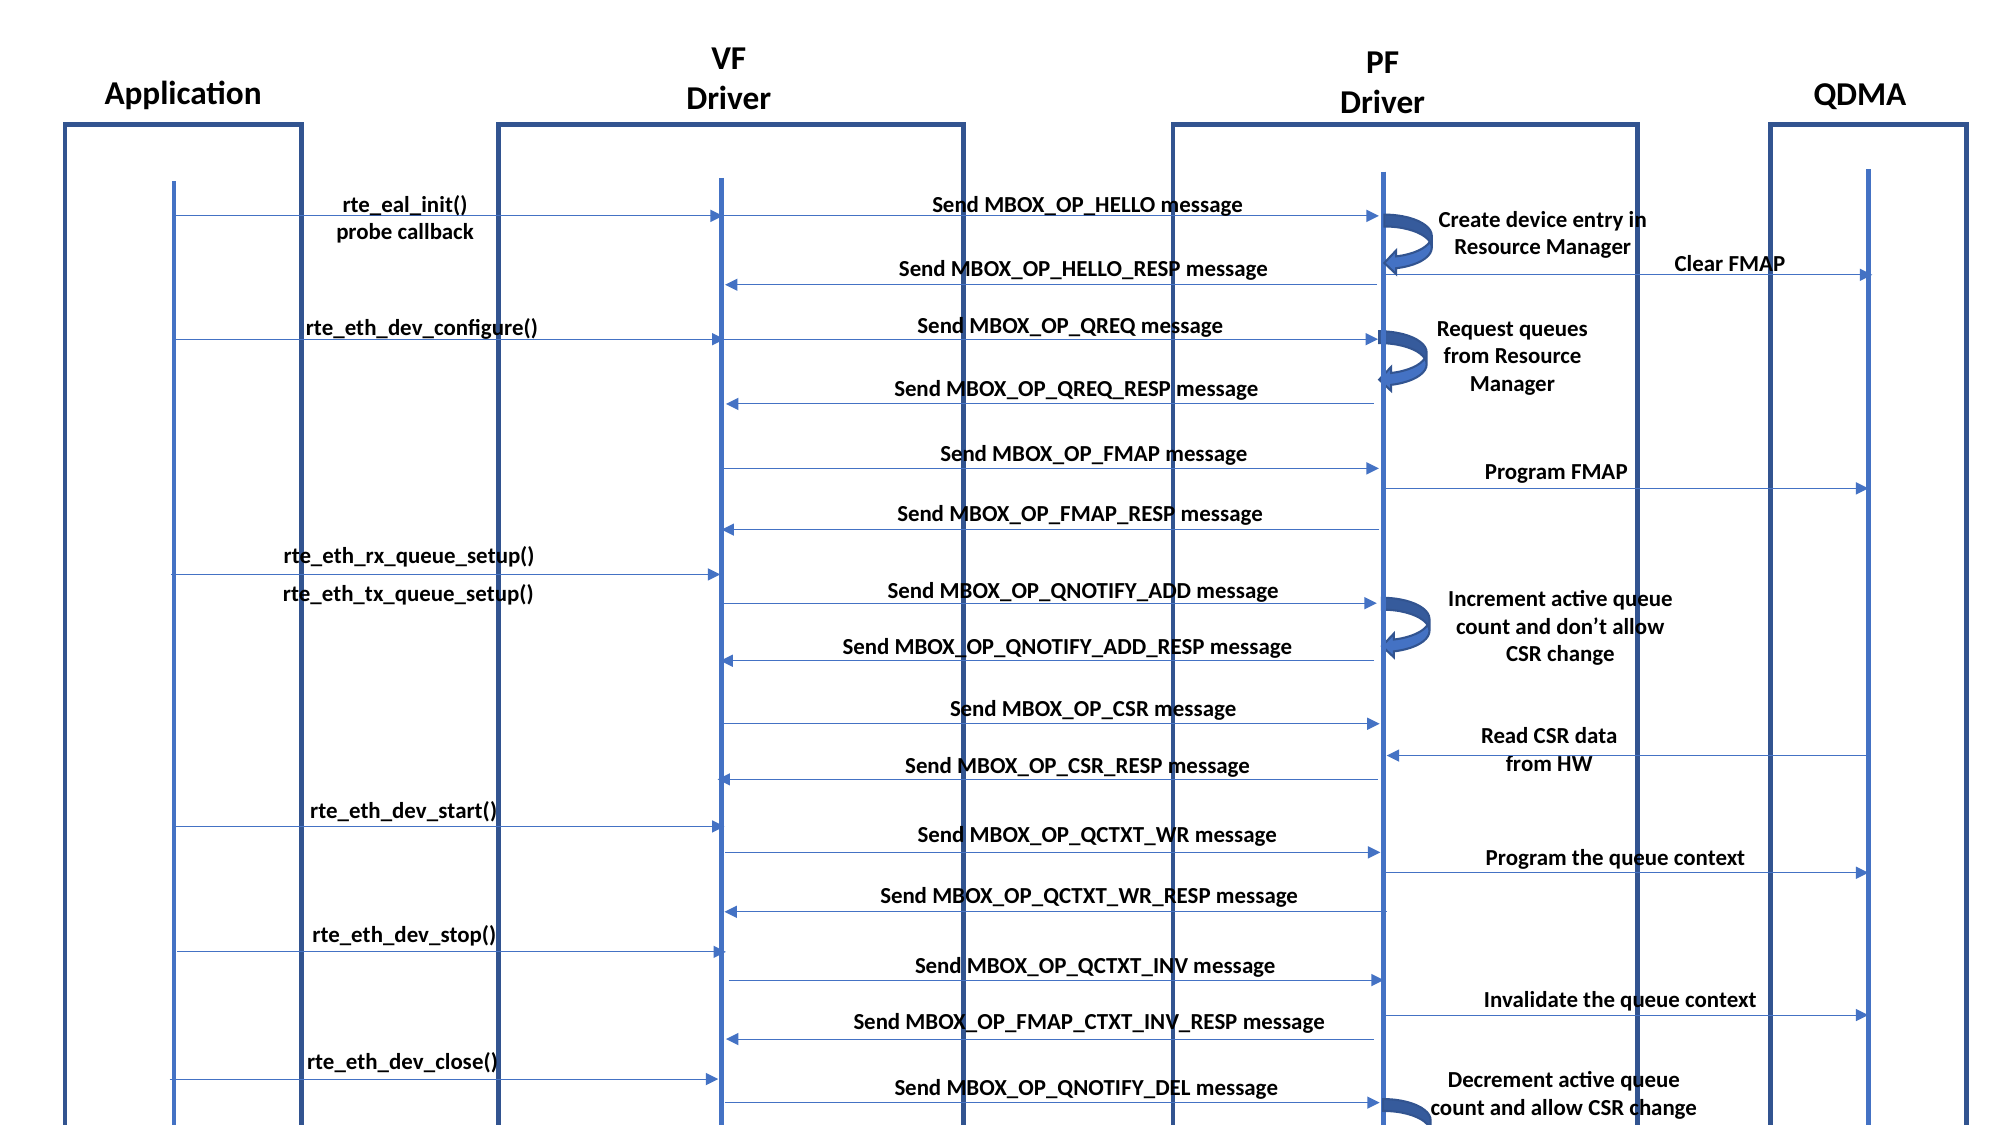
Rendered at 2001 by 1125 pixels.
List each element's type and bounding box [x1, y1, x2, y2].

text_box [43, 29, 2000, 1125]
